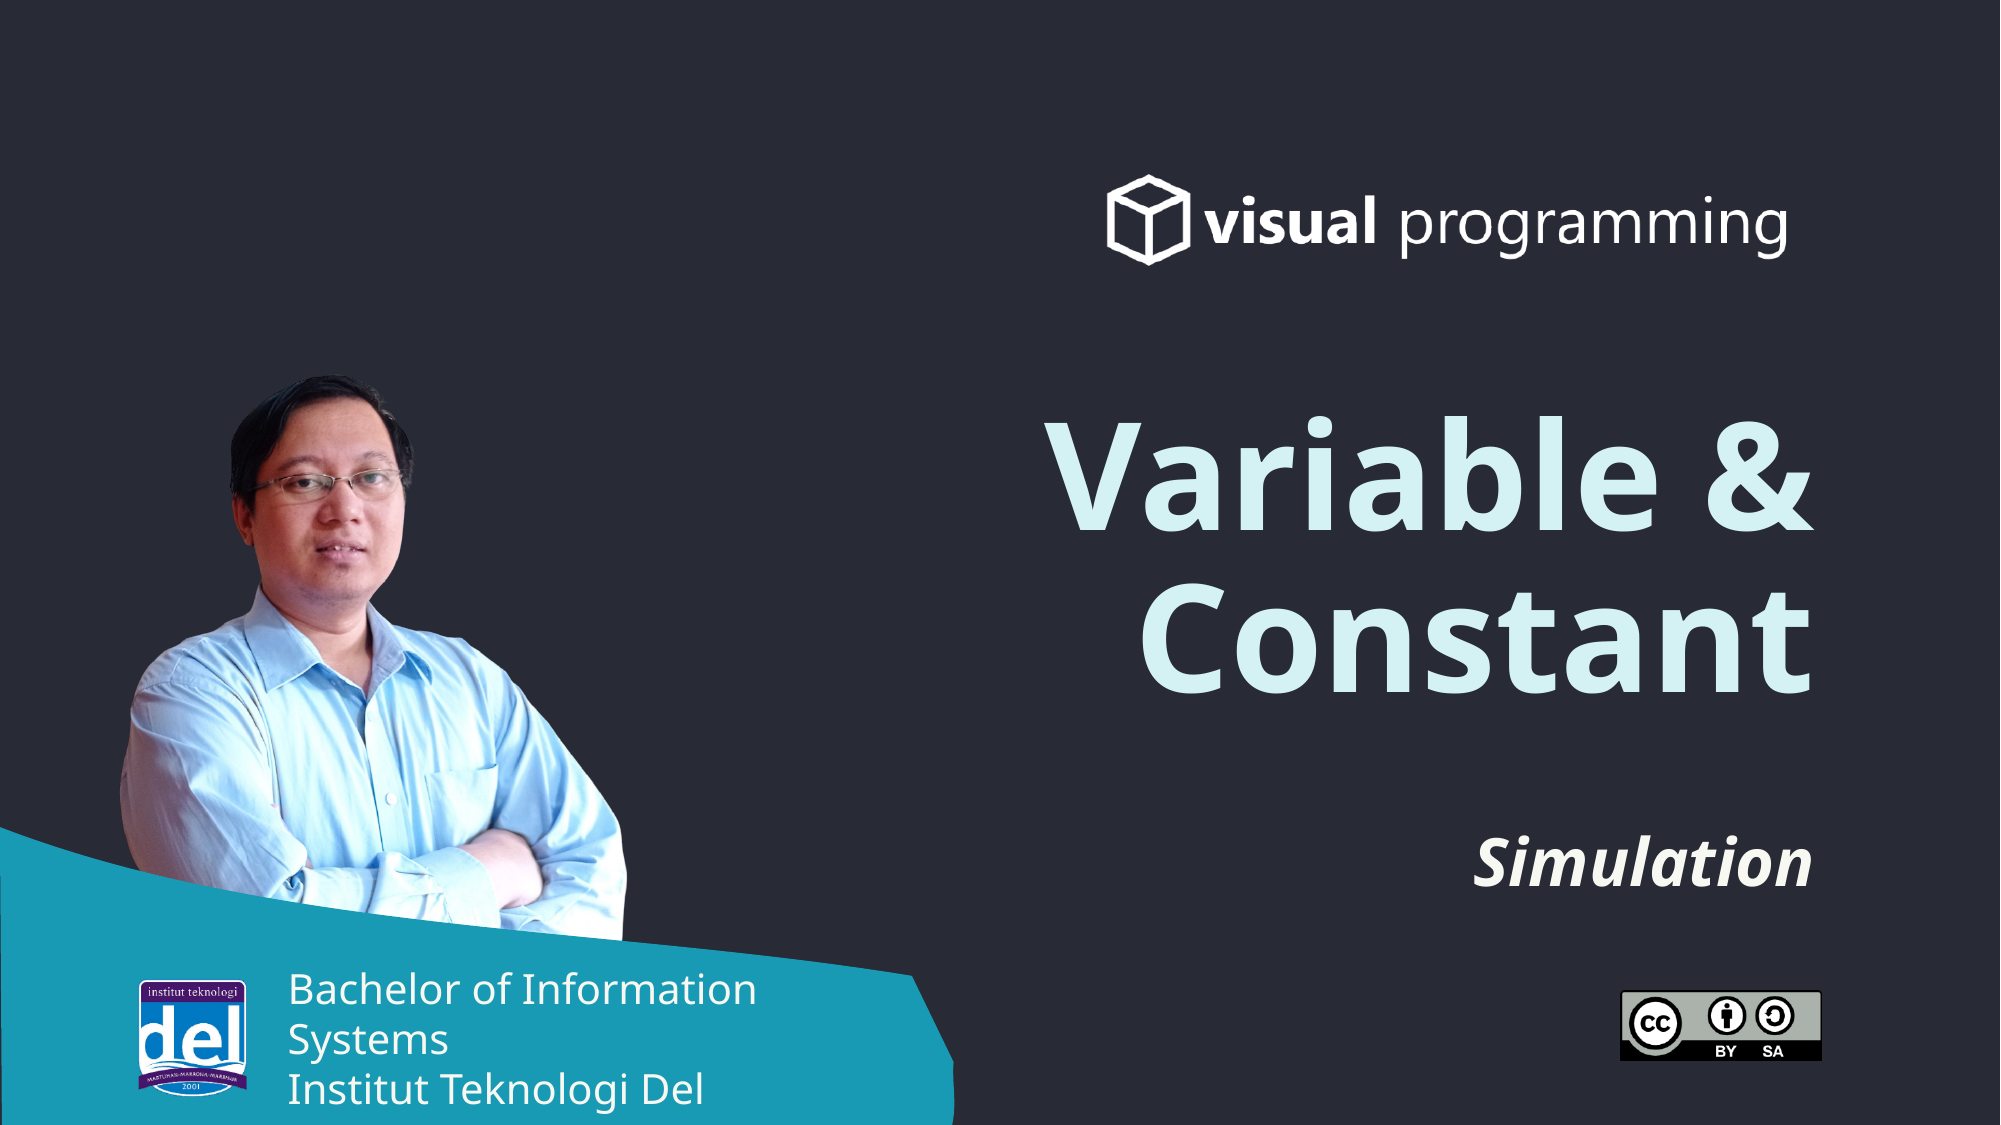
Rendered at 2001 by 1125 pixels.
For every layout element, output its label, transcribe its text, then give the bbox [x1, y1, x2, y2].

title Variable & Constant [360, 371, 1830, 754]
picture [31, 350, 681, 946]
picture [1620, 990, 1822, 1061]
picture [137, 978, 247, 1097]
picture [1103, 161, 1830, 298]
